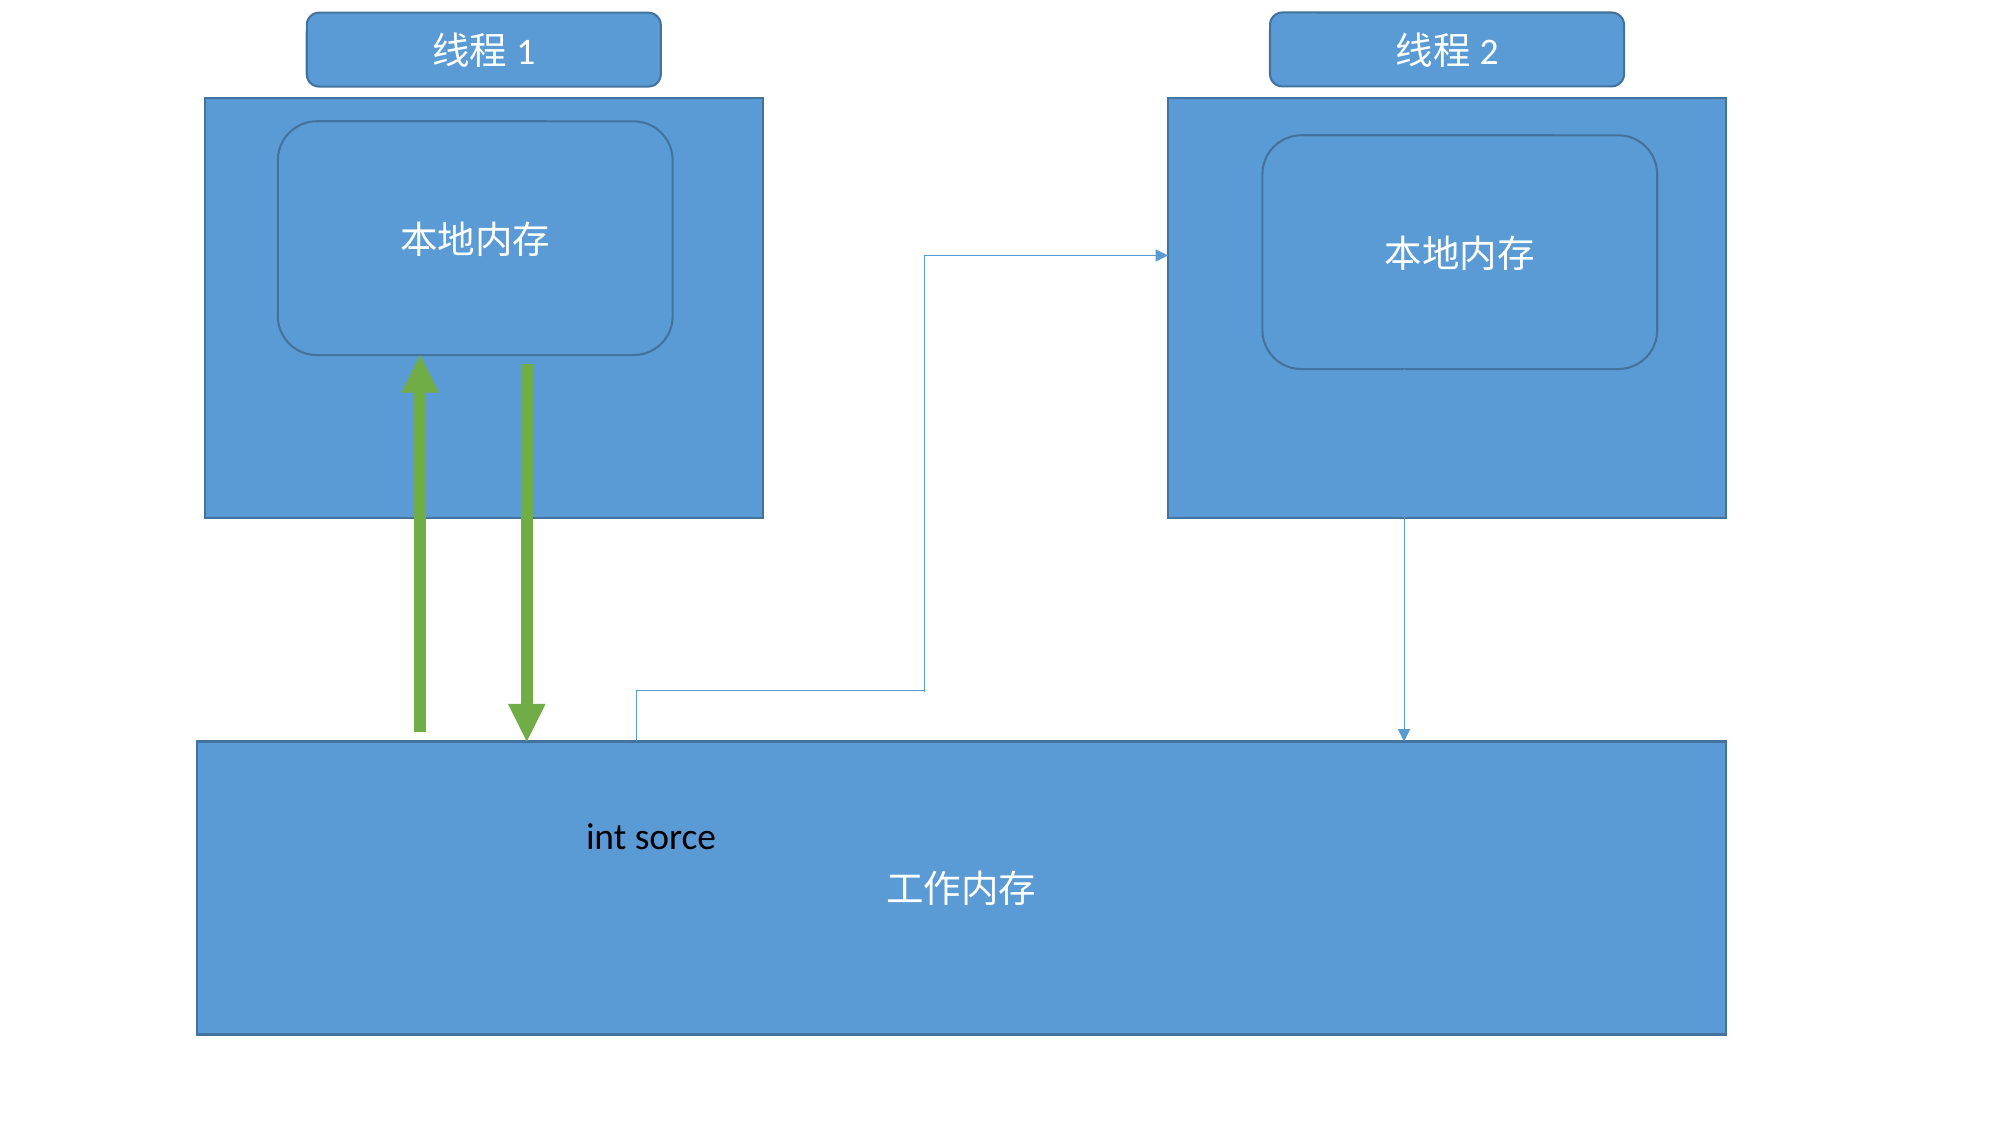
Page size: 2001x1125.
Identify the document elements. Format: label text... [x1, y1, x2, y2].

text_box 本地内存 [1261, 134, 1659, 371]
text_box 本地内存 [276, 120, 674, 357]
text_box [1167, 97, 1727, 519]
text_box 线程1 [305, 11, 662, 88]
text_box int sorce [571, 805, 732, 865]
text_box [204, 97, 764, 519]
text_box 工作内存 [196, 740, 1727, 1036]
text_box 线程2 [1268, 11, 1626, 88]
